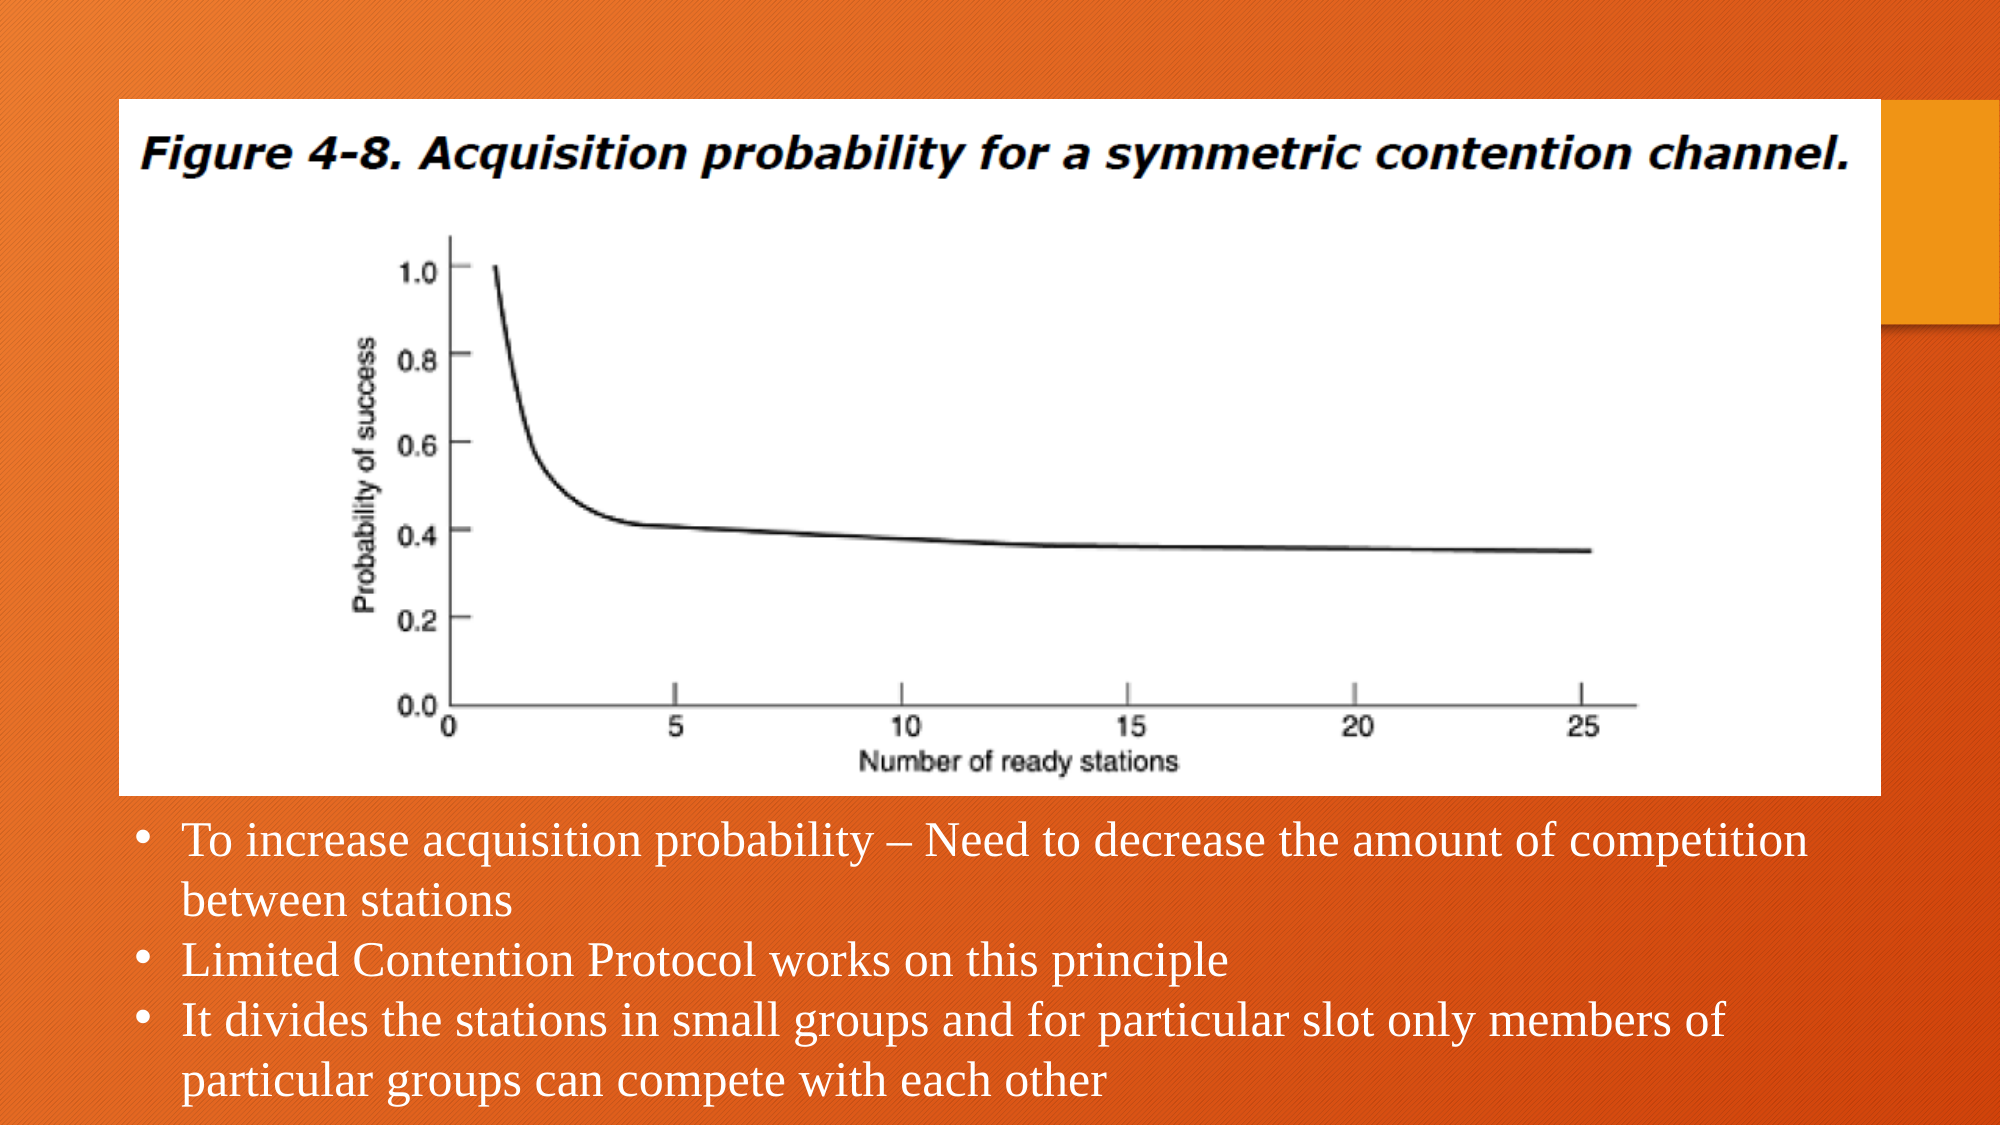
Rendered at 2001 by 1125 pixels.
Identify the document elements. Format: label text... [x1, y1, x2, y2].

text_box To increase acquisition probability – Need to decrease the amount of competition between stations Limited Contention Protocol works on this principle It divides the stations in small groups and for particular slot only members of particular groups can compete with each other [119, 798, 1869, 1114]
picture [119, 99, 2000, 796]
